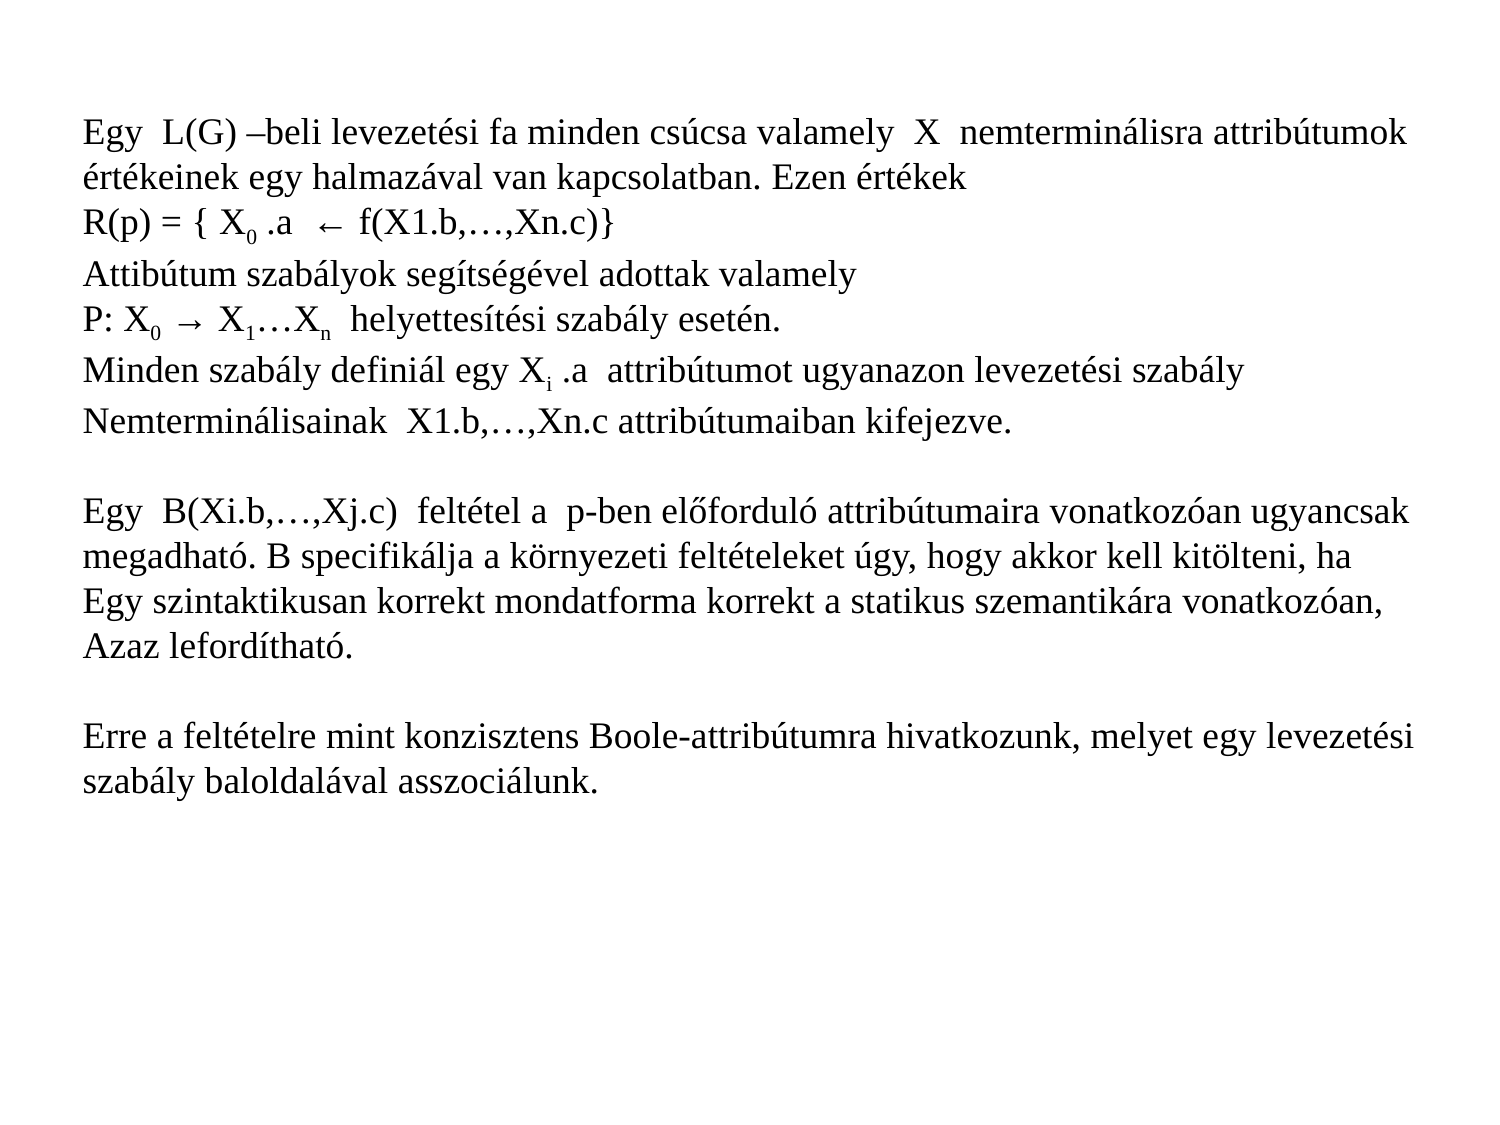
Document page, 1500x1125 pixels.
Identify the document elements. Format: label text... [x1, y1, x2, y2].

text_box Egy L(G) –beli levezetési fa minden csúcsa valamely X nemterminálisra attribútumok értékeinek egy halmazával van kapcsolatban. Ezen értékek R(p) = { X0 .a ← f(X1.b,…,Xn.c)} Attibútum szabályok segítségével adottak valamely P: X0 → X1…Xn helyettesítési szabály esetén. Minden szabály definiál egy Xi .a attribútumot ugyanazon levezetési szabály Nemterminálisainak X1.b,…,Xn.c attribútumaiban kifejezve. Egy B(Xi.b,…,Xj.c) feltétel a p-ben előforduló attribútumaira vonatkozóan ugyancsak megadható. B specifikálja a környezeti feltételeket úgy, hogy akkor kell kitölteni, ha Egy szintaktikusan korrekt mondatforma korrekt a statikus szemantikára vonatkozóan, Azaz lefordítható. Erre a feltételre mint konzisztens Boole-attribútumra hivatkozunk, melyet egy levezetési szabály baloldalával asszociálunk. [67, 99, 1442, 854]
